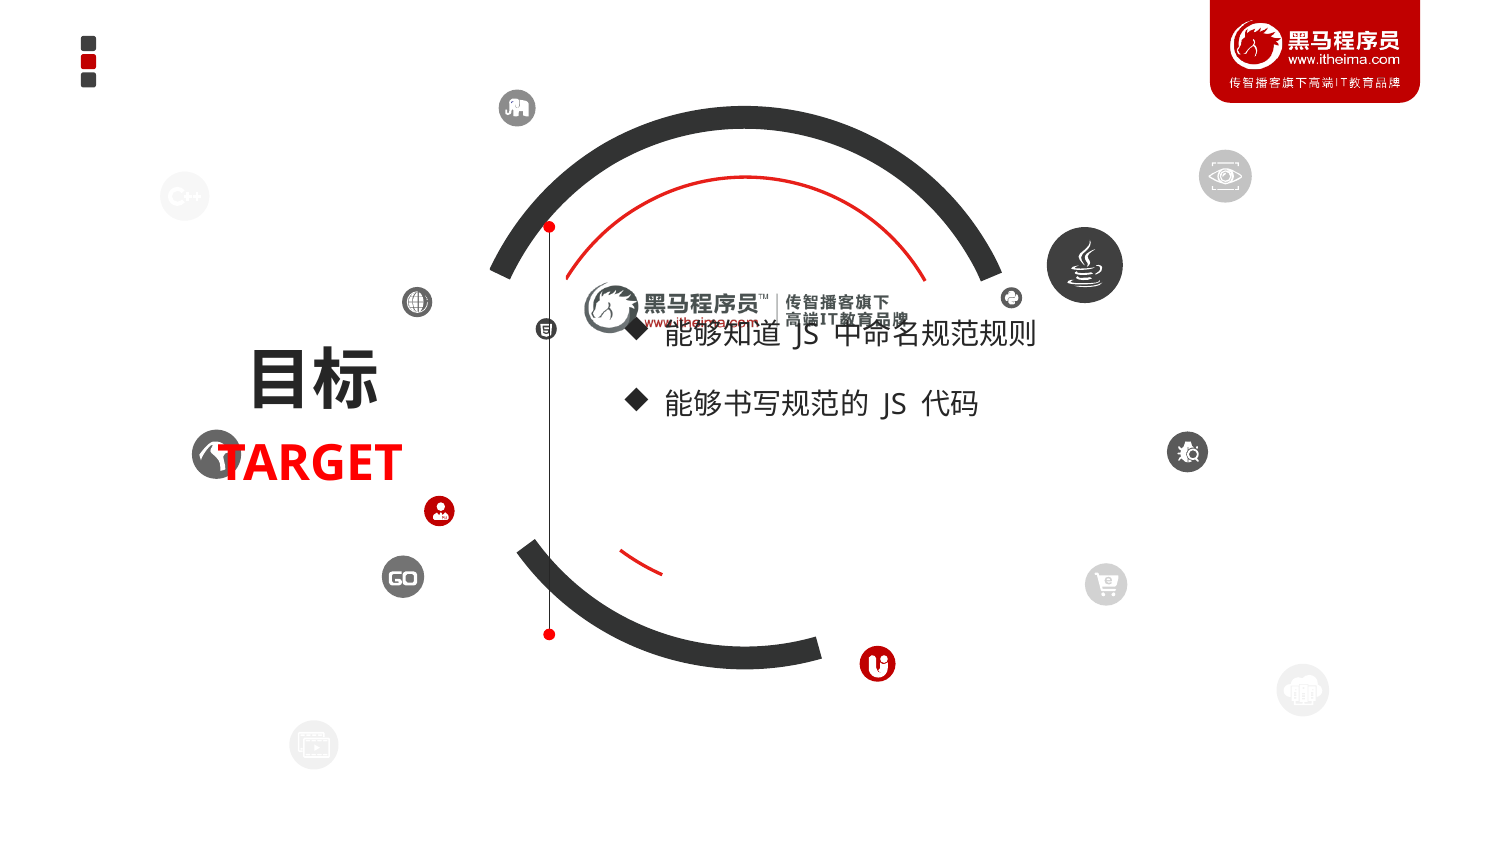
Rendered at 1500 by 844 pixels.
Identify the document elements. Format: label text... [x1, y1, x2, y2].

picture [1211, 11, 1419, 97]
text_box [542, 219, 557, 234]
picture [567, 259, 925, 357]
text_box 目标 [171, 315, 454, 449]
text_box TARGET [206, 422, 549, 507]
text_box [542, 627, 557, 642]
text_box TARGET [550, 422, 554, 507]
text_box 能够知道 JS 中命名规范规则 能够书写规范的 JS 代码 [607, 273, 1316, 428]
